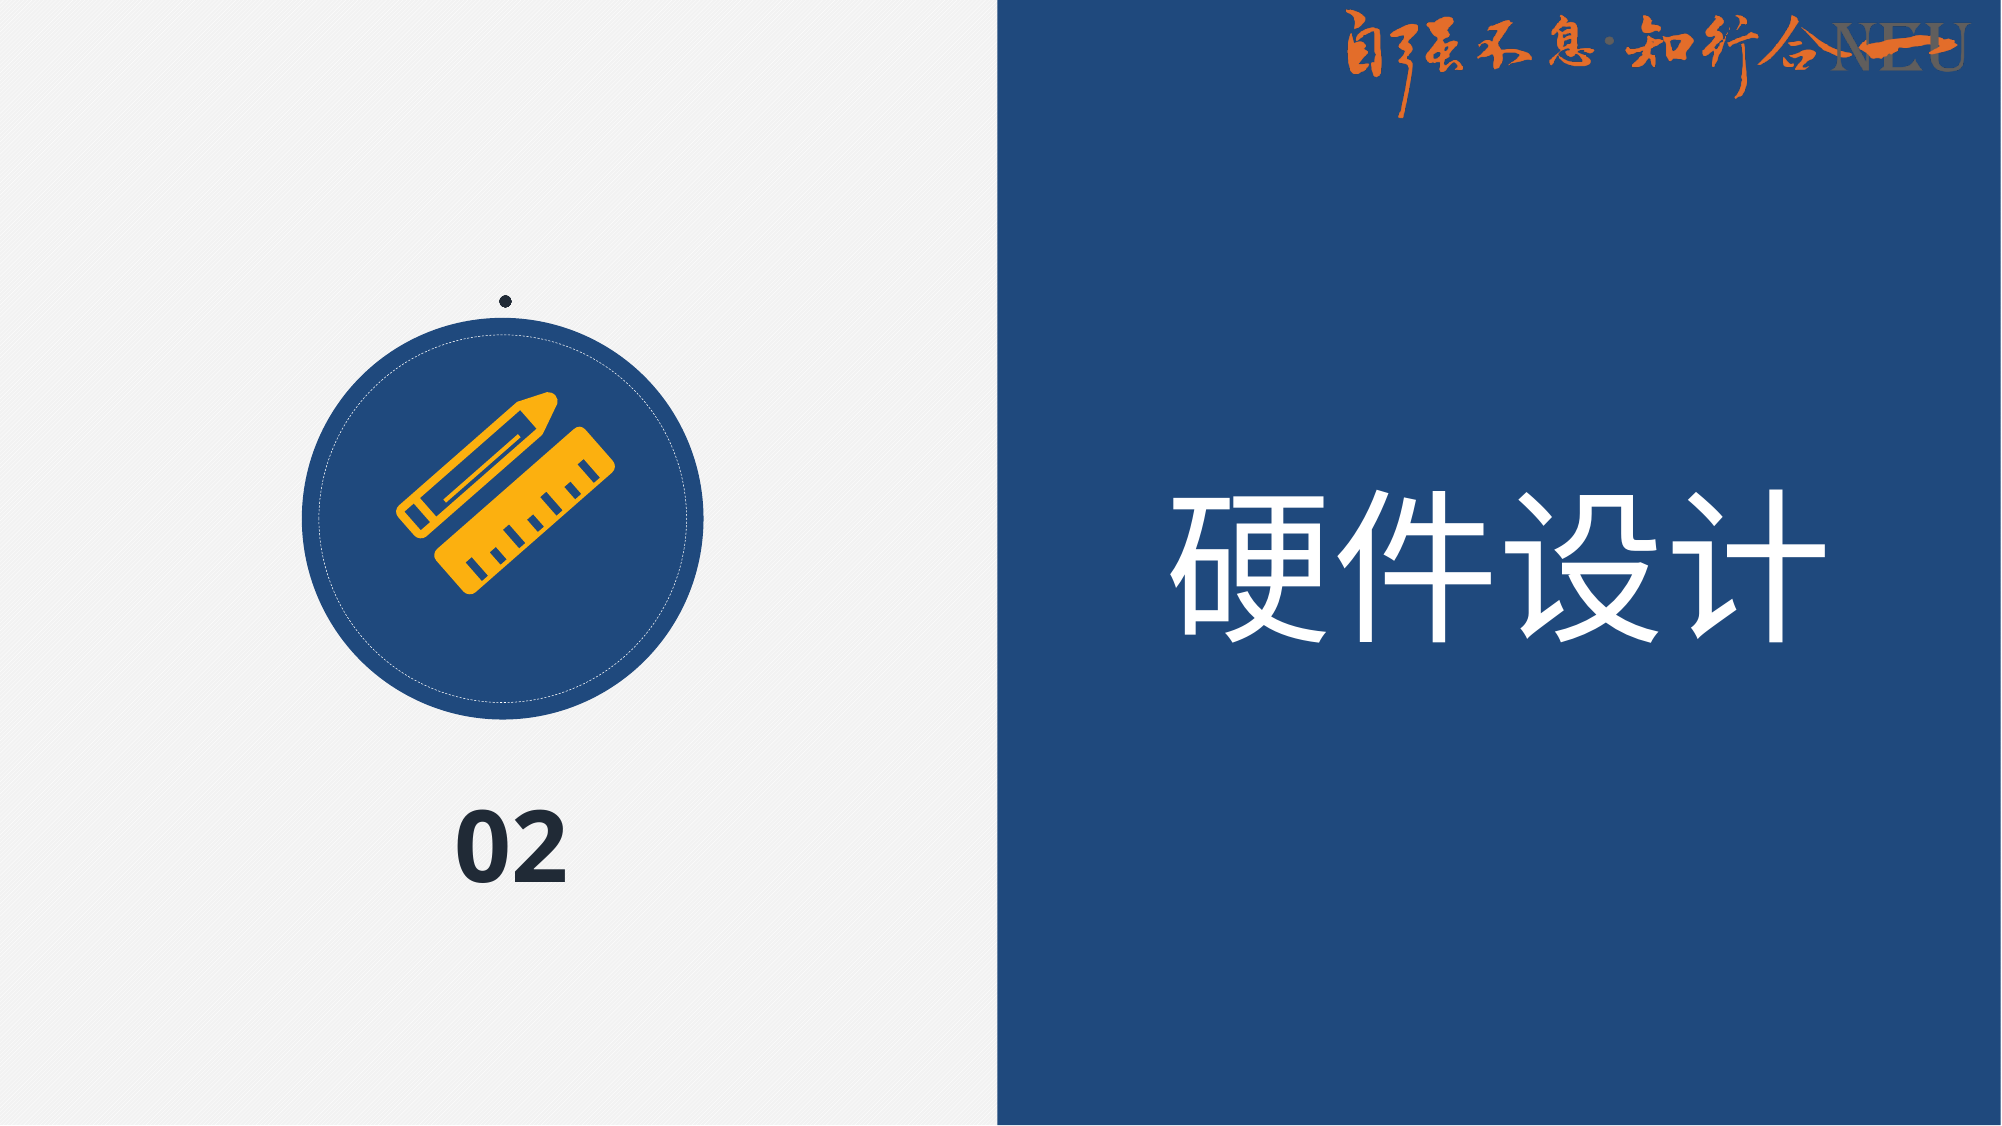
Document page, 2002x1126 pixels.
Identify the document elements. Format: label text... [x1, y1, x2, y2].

text_box [434, 426, 615, 595]
text_box [299, 315, 706, 722]
text_box [396, 392, 558, 539]
text_box [497, 293, 514, 310]
text_box [316, 332, 689, 705]
picture [1342, 7, 1974, 121]
text_box 02 [439, 775, 584, 911]
text_box 硬件设计 [995, 0, 2001, 1126]
